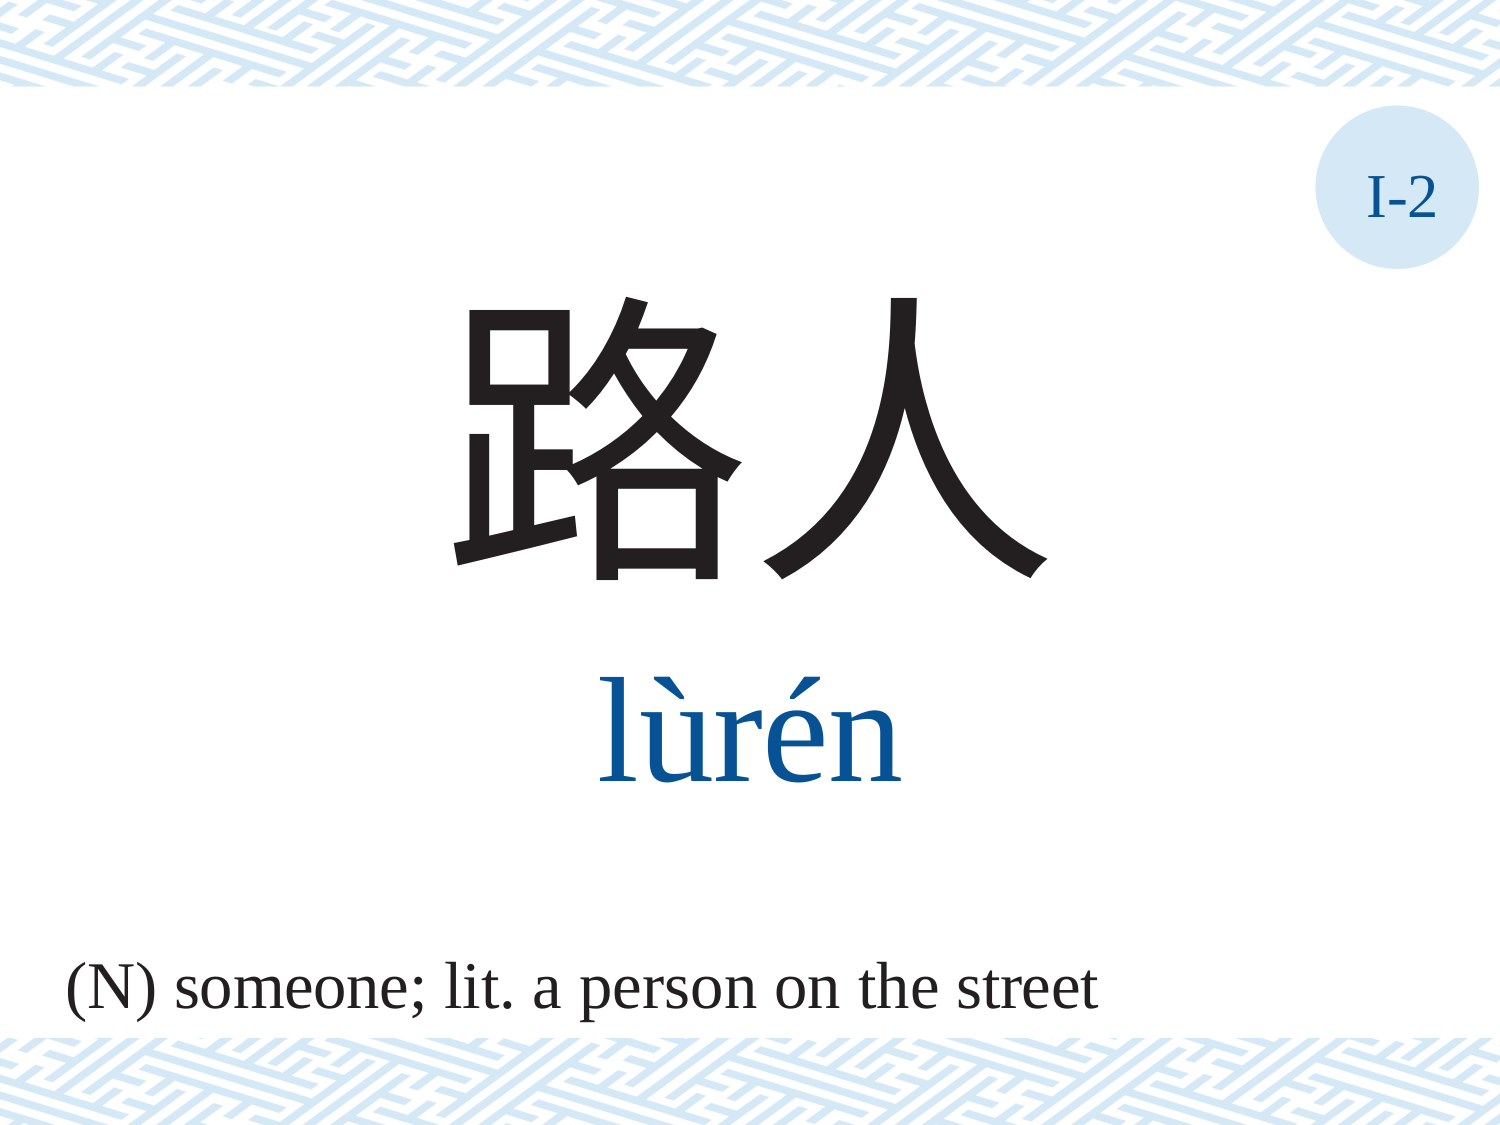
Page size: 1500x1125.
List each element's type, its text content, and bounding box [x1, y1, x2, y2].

text_box I-2 路人 lùrén [439, 154, 1441, 812]
picture [0, 0, 1500, 1125]
text_box (N) someone; lit. a person on the street [62, 942, 1119, 1023]
